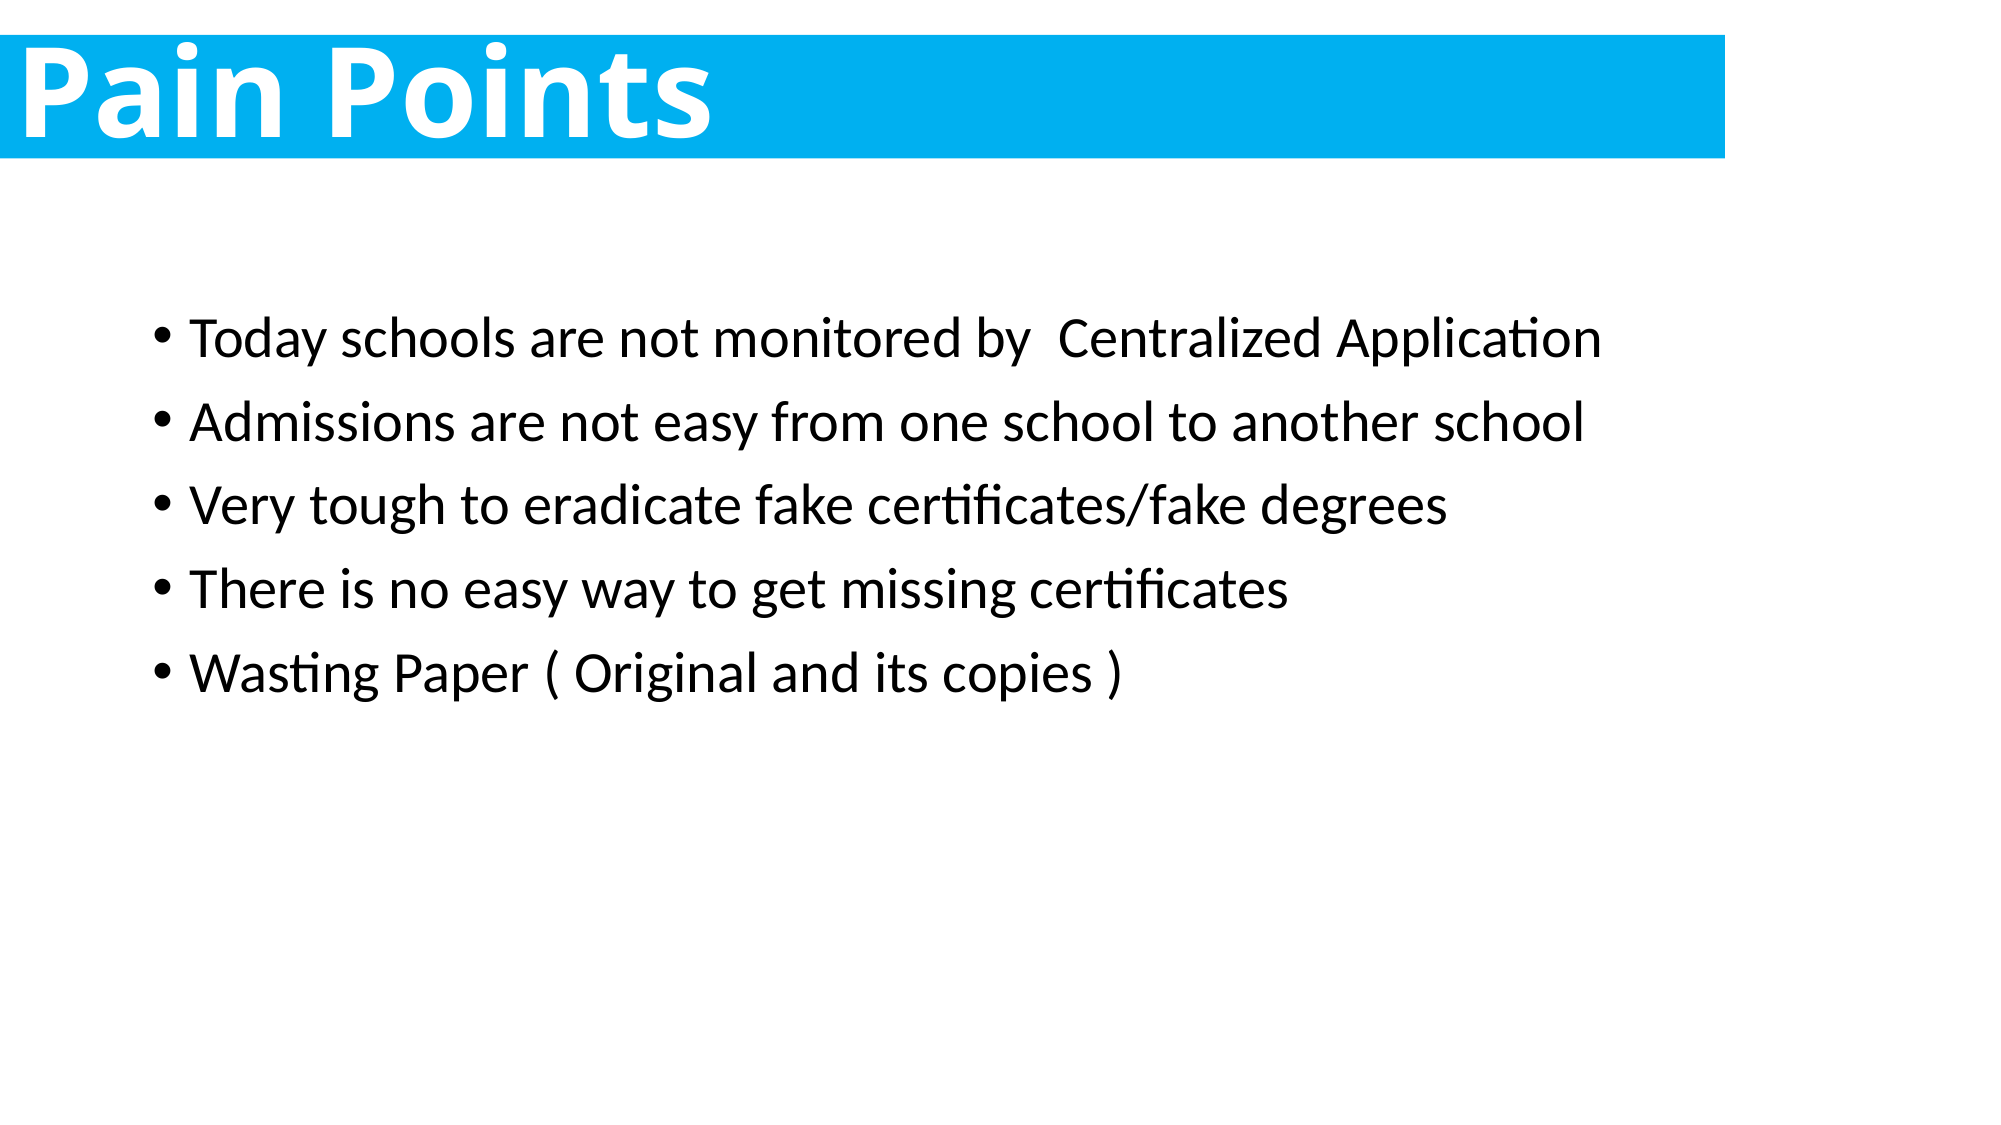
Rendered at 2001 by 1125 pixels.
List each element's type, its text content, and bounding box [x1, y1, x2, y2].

title Pain Points [0, 34, 1725, 159]
list Today schools are not monitored by Centralized Application Admissions are not easy from one school to another school Very tough to eradicate fake certificates/fake degrees There is no easy way to get missing certificates Wasting Paper ( Original and its copies ) [137, 299, 1863, 1014]
